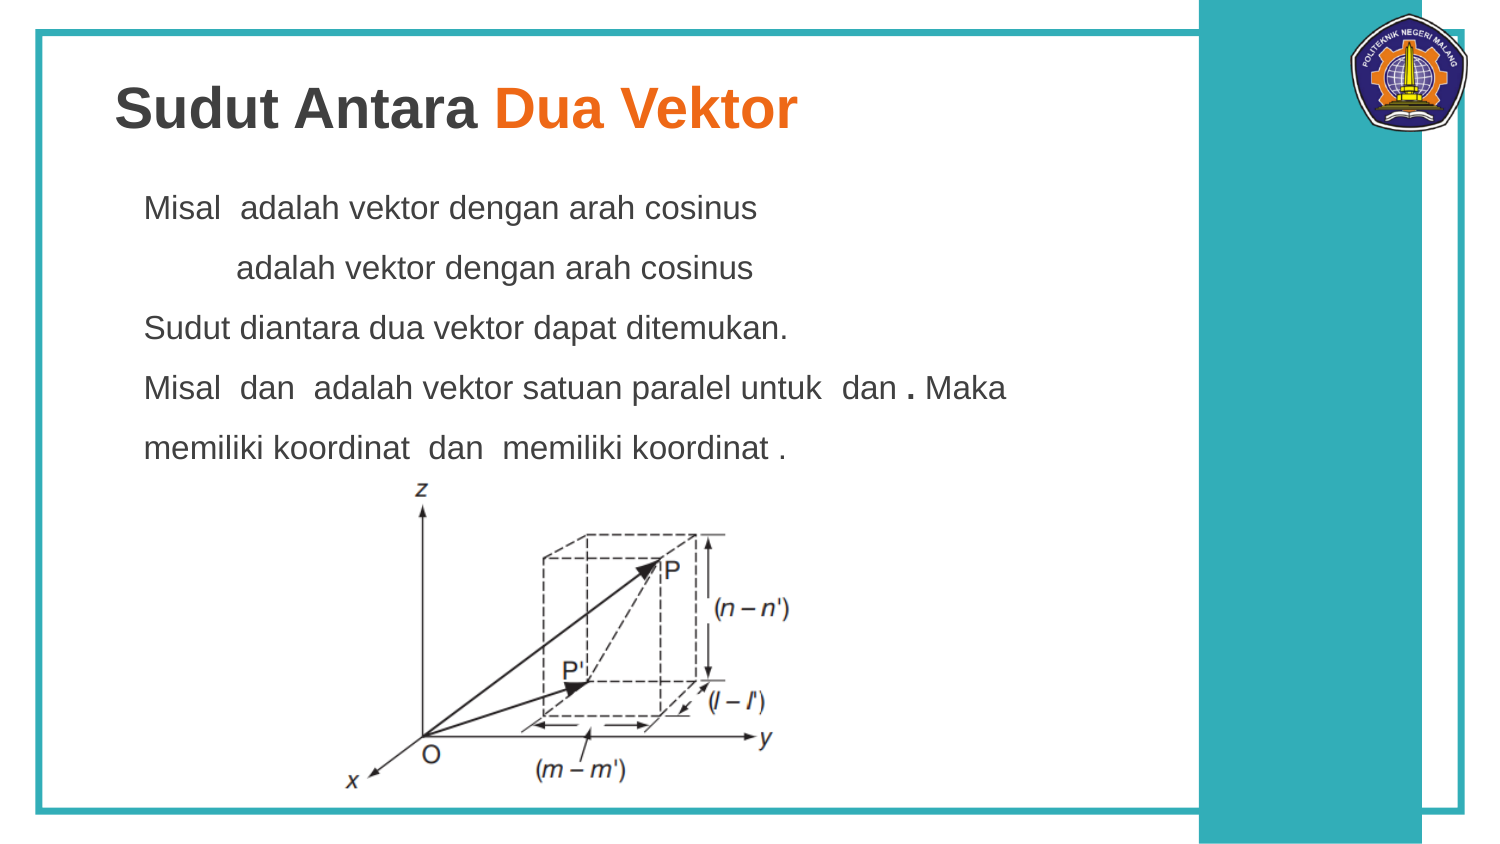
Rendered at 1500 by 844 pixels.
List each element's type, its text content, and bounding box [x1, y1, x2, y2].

picture [1350, 13, 1468, 132]
text_box [1197, 0, 1424, 844]
picture [341, 480, 791, 792]
text_box [33, 27, 1197, 817]
text_box [1424, 140, 1467, 817]
text_box Sudut Antara Dua Vektor [99, 62, 1033, 148]
